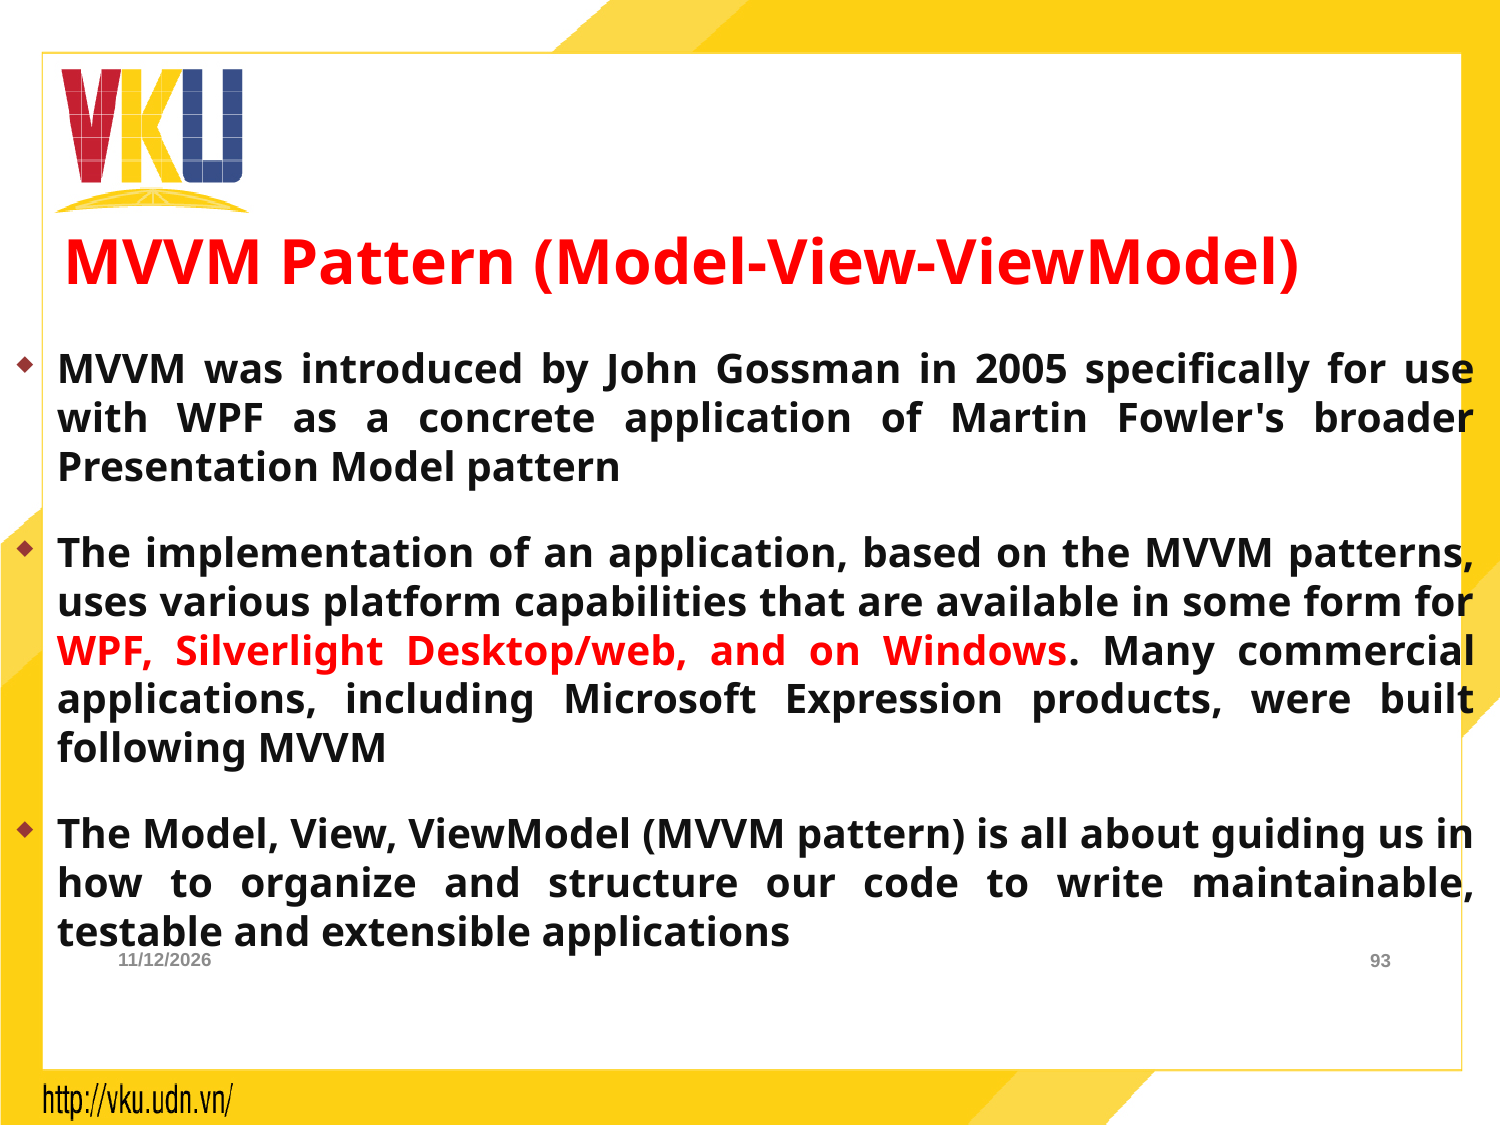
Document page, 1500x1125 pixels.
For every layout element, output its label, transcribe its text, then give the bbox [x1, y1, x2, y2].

picture [0, 0, 1500, 1125]
title MVVM Pattern (Model-View-ViewModel) [48, 229, 1500, 300]
slide_number 93 [1068, 962, 1407, 983]
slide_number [103, 962, 441, 982]
text_box MVVM was introduced by John Gossman in 2005 specifically for use with WPF as a concrete application of Martin Fowler's broader Presentation Model pattern The implementation of an application, based on the MVVM patterns, uses various platform capabilities that are available in some form for WPF, Silverlight Desktop/web, and on Windows. Many commercial applications, including Microsoft Expression products, were built following MVVM The Model, View, ViewModel (MVVM pattern) is all about guiding us in how to organize and structure our code to write maintainable, testable and extensible applications [0, 336, 1491, 962]
